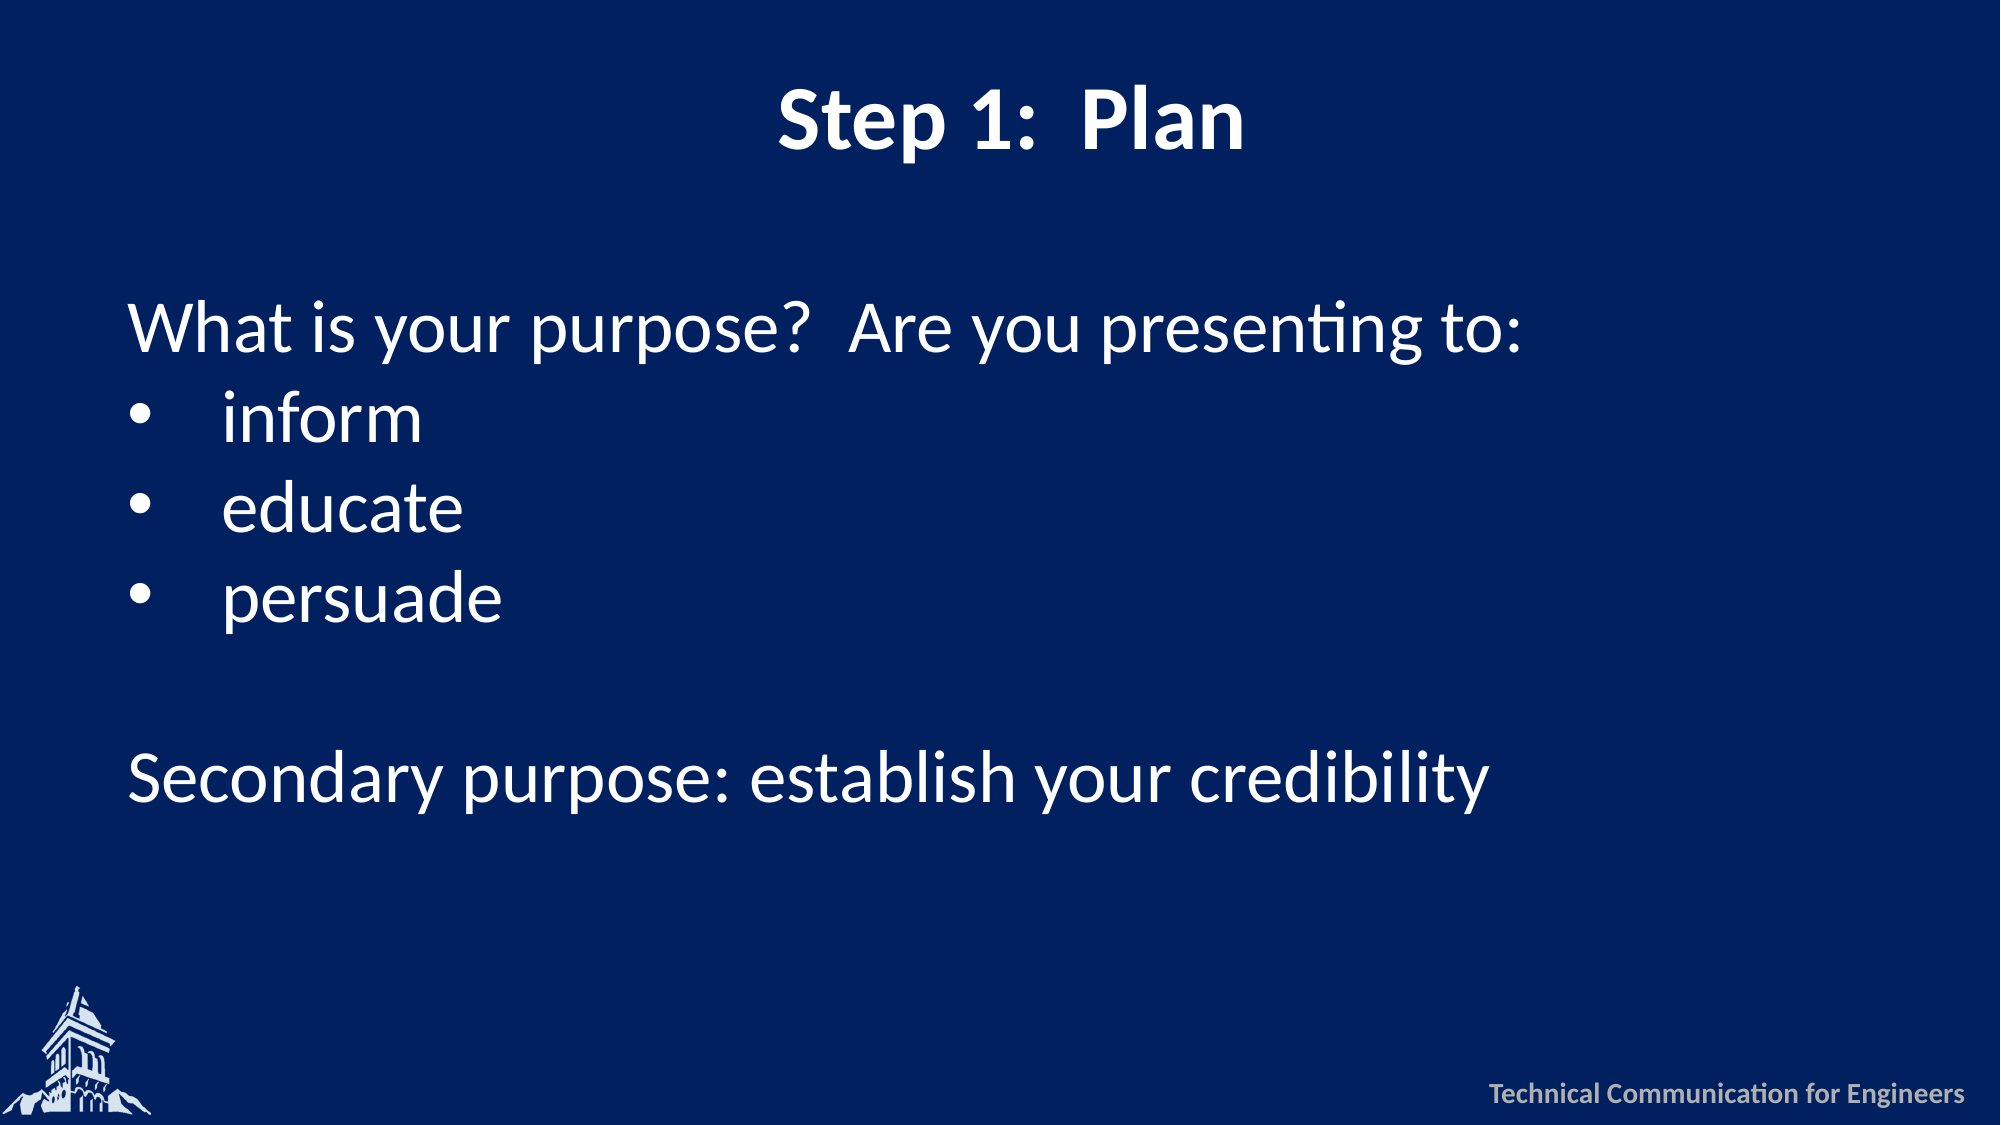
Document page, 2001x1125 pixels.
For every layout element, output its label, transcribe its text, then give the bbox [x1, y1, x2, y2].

picture [0, 986, 152, 1118]
text_box Technical Communication for Engineers [1474, 1067, 1981, 1117]
text_box Step 1: Plan What is your purpose? Are you presenting to: inform educate persuade Secondary purpose: establish your credibility [112, 50, 1913, 916]
